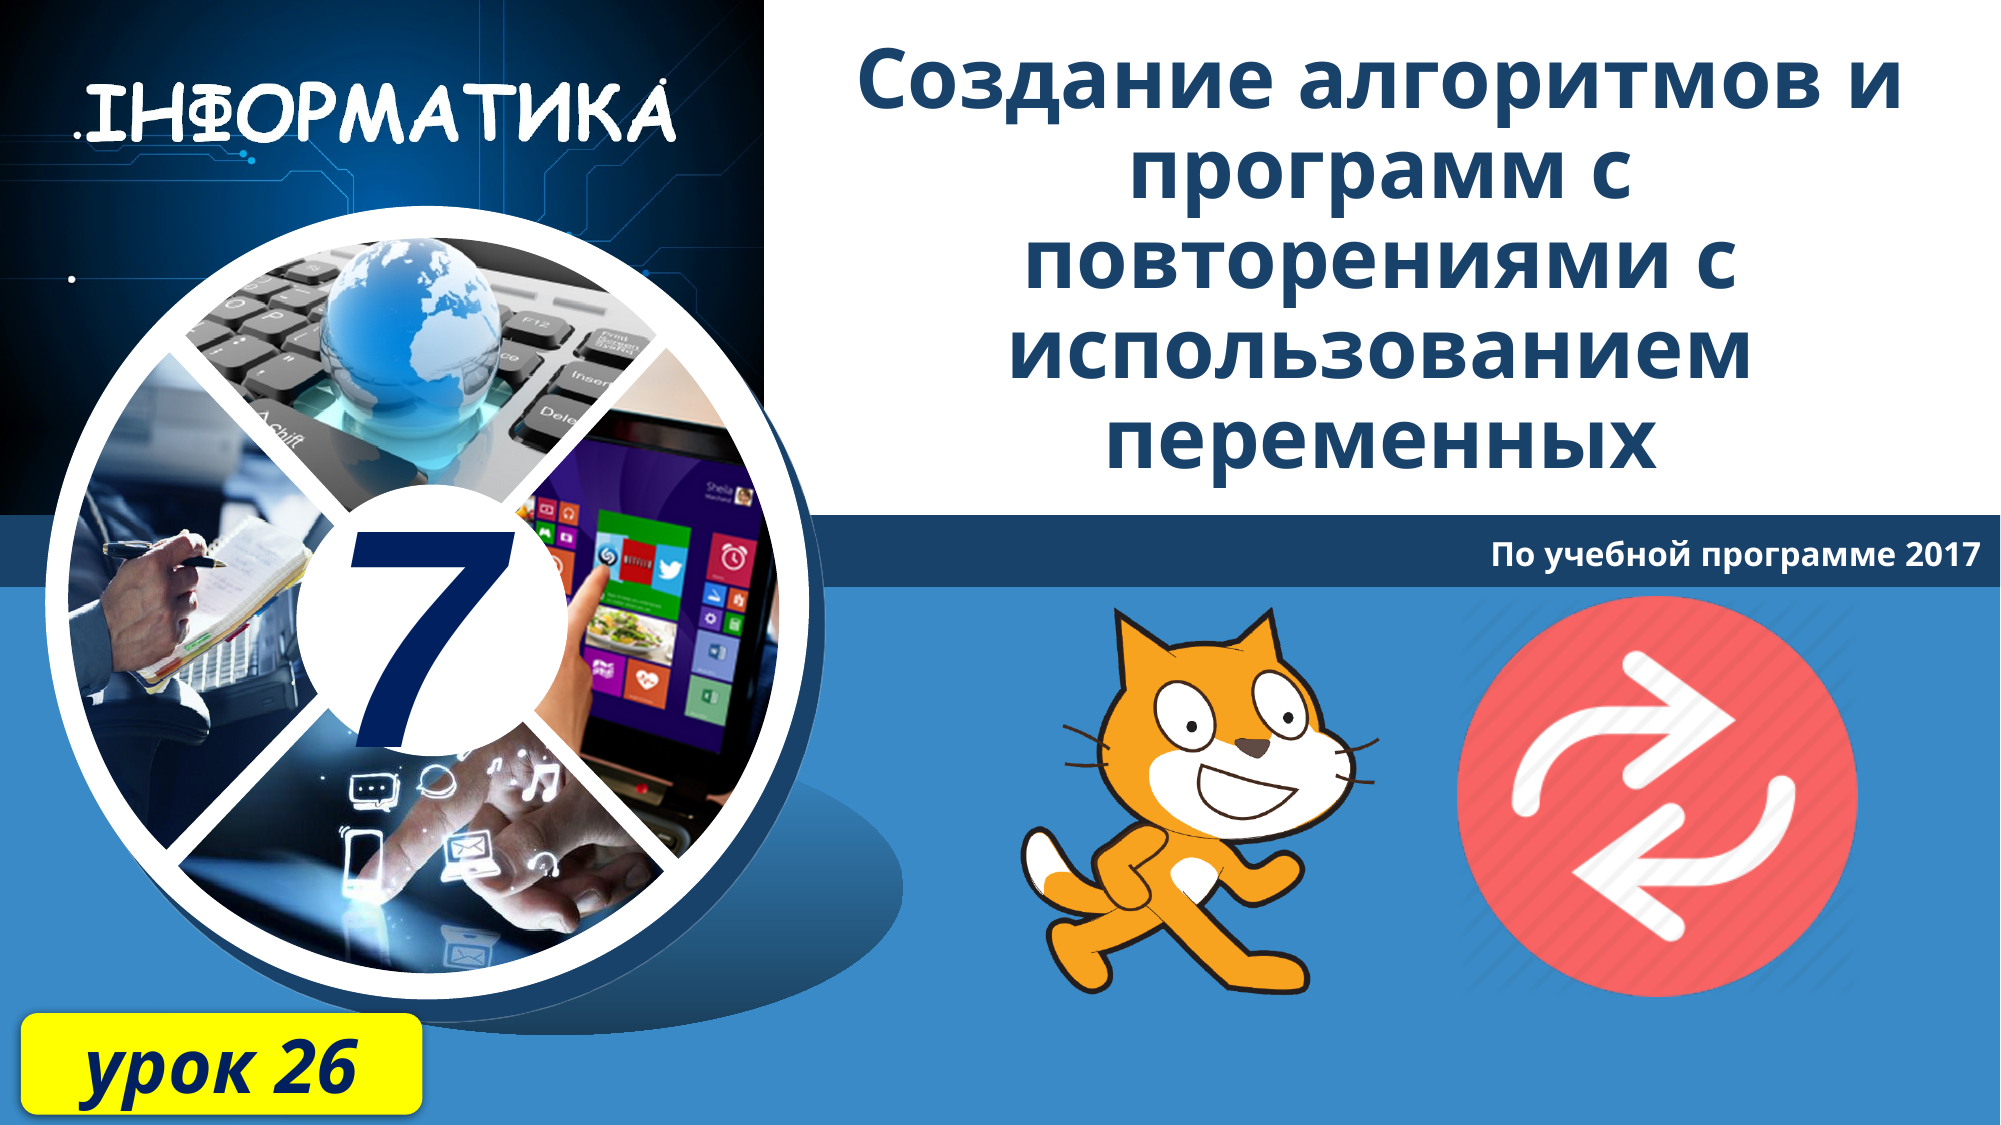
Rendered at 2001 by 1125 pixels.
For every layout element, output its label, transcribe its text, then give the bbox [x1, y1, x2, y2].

picture [185, 237, 657, 513]
picture [1018, 596, 2001, 1125]
picture [68, 352, 334, 850]
picture [515, 347, 780, 859]
picture [178, 708, 665, 974]
title Создание алгоритмов и программ с повторениями с использованием переменных [795, 114, 1966, 410]
subtitle По учебной программе 2017 [825, 522, 1997, 589]
picture [0, 0, 764, 515]
text_box урок 26 [20, 1013, 423, 1115]
